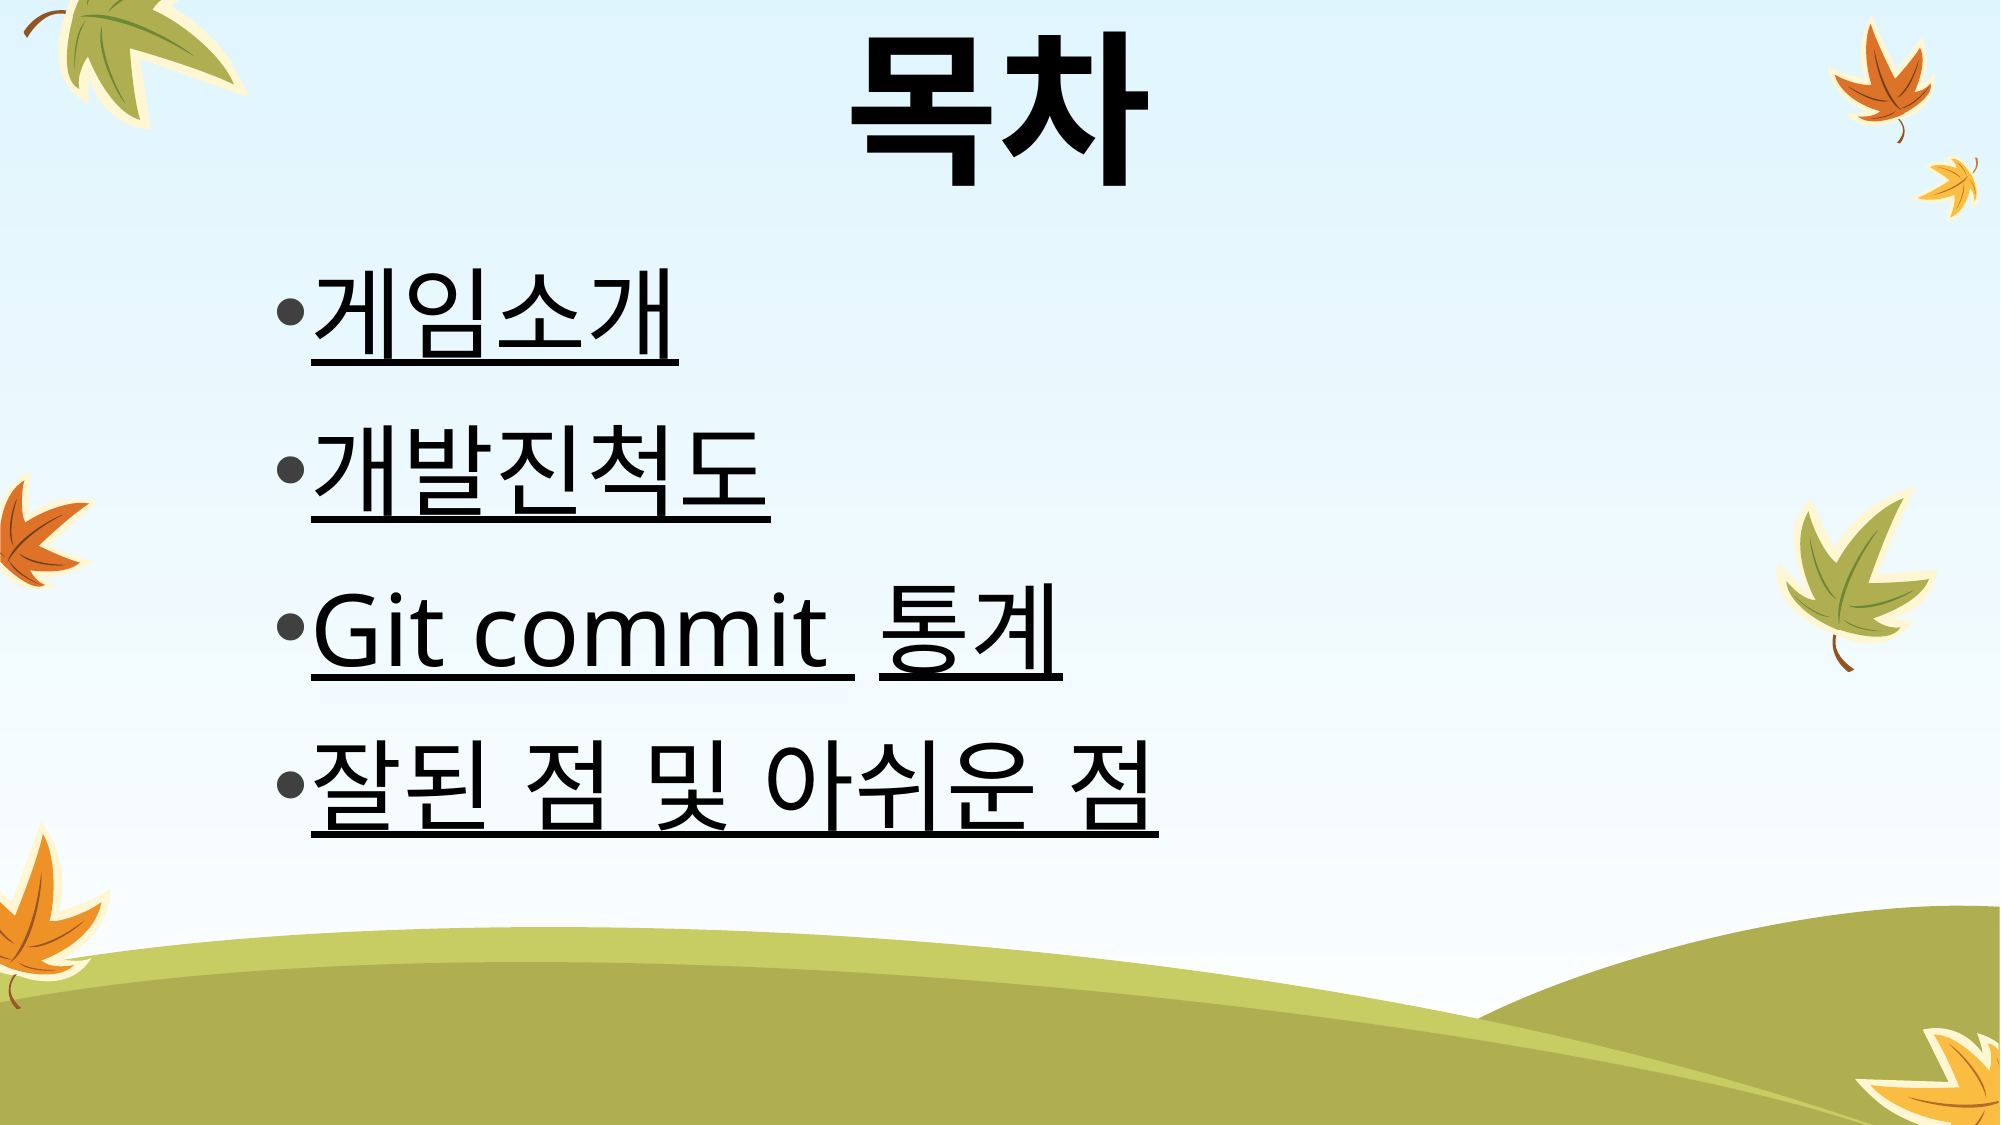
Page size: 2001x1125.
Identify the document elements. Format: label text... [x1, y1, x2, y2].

list 게임소개 개발진척도 Git commit 통계 잘된 점 및 아쉬운 점 [250, 243, 1750, 925]
title 목차 [249, 12, 1749, 216]
